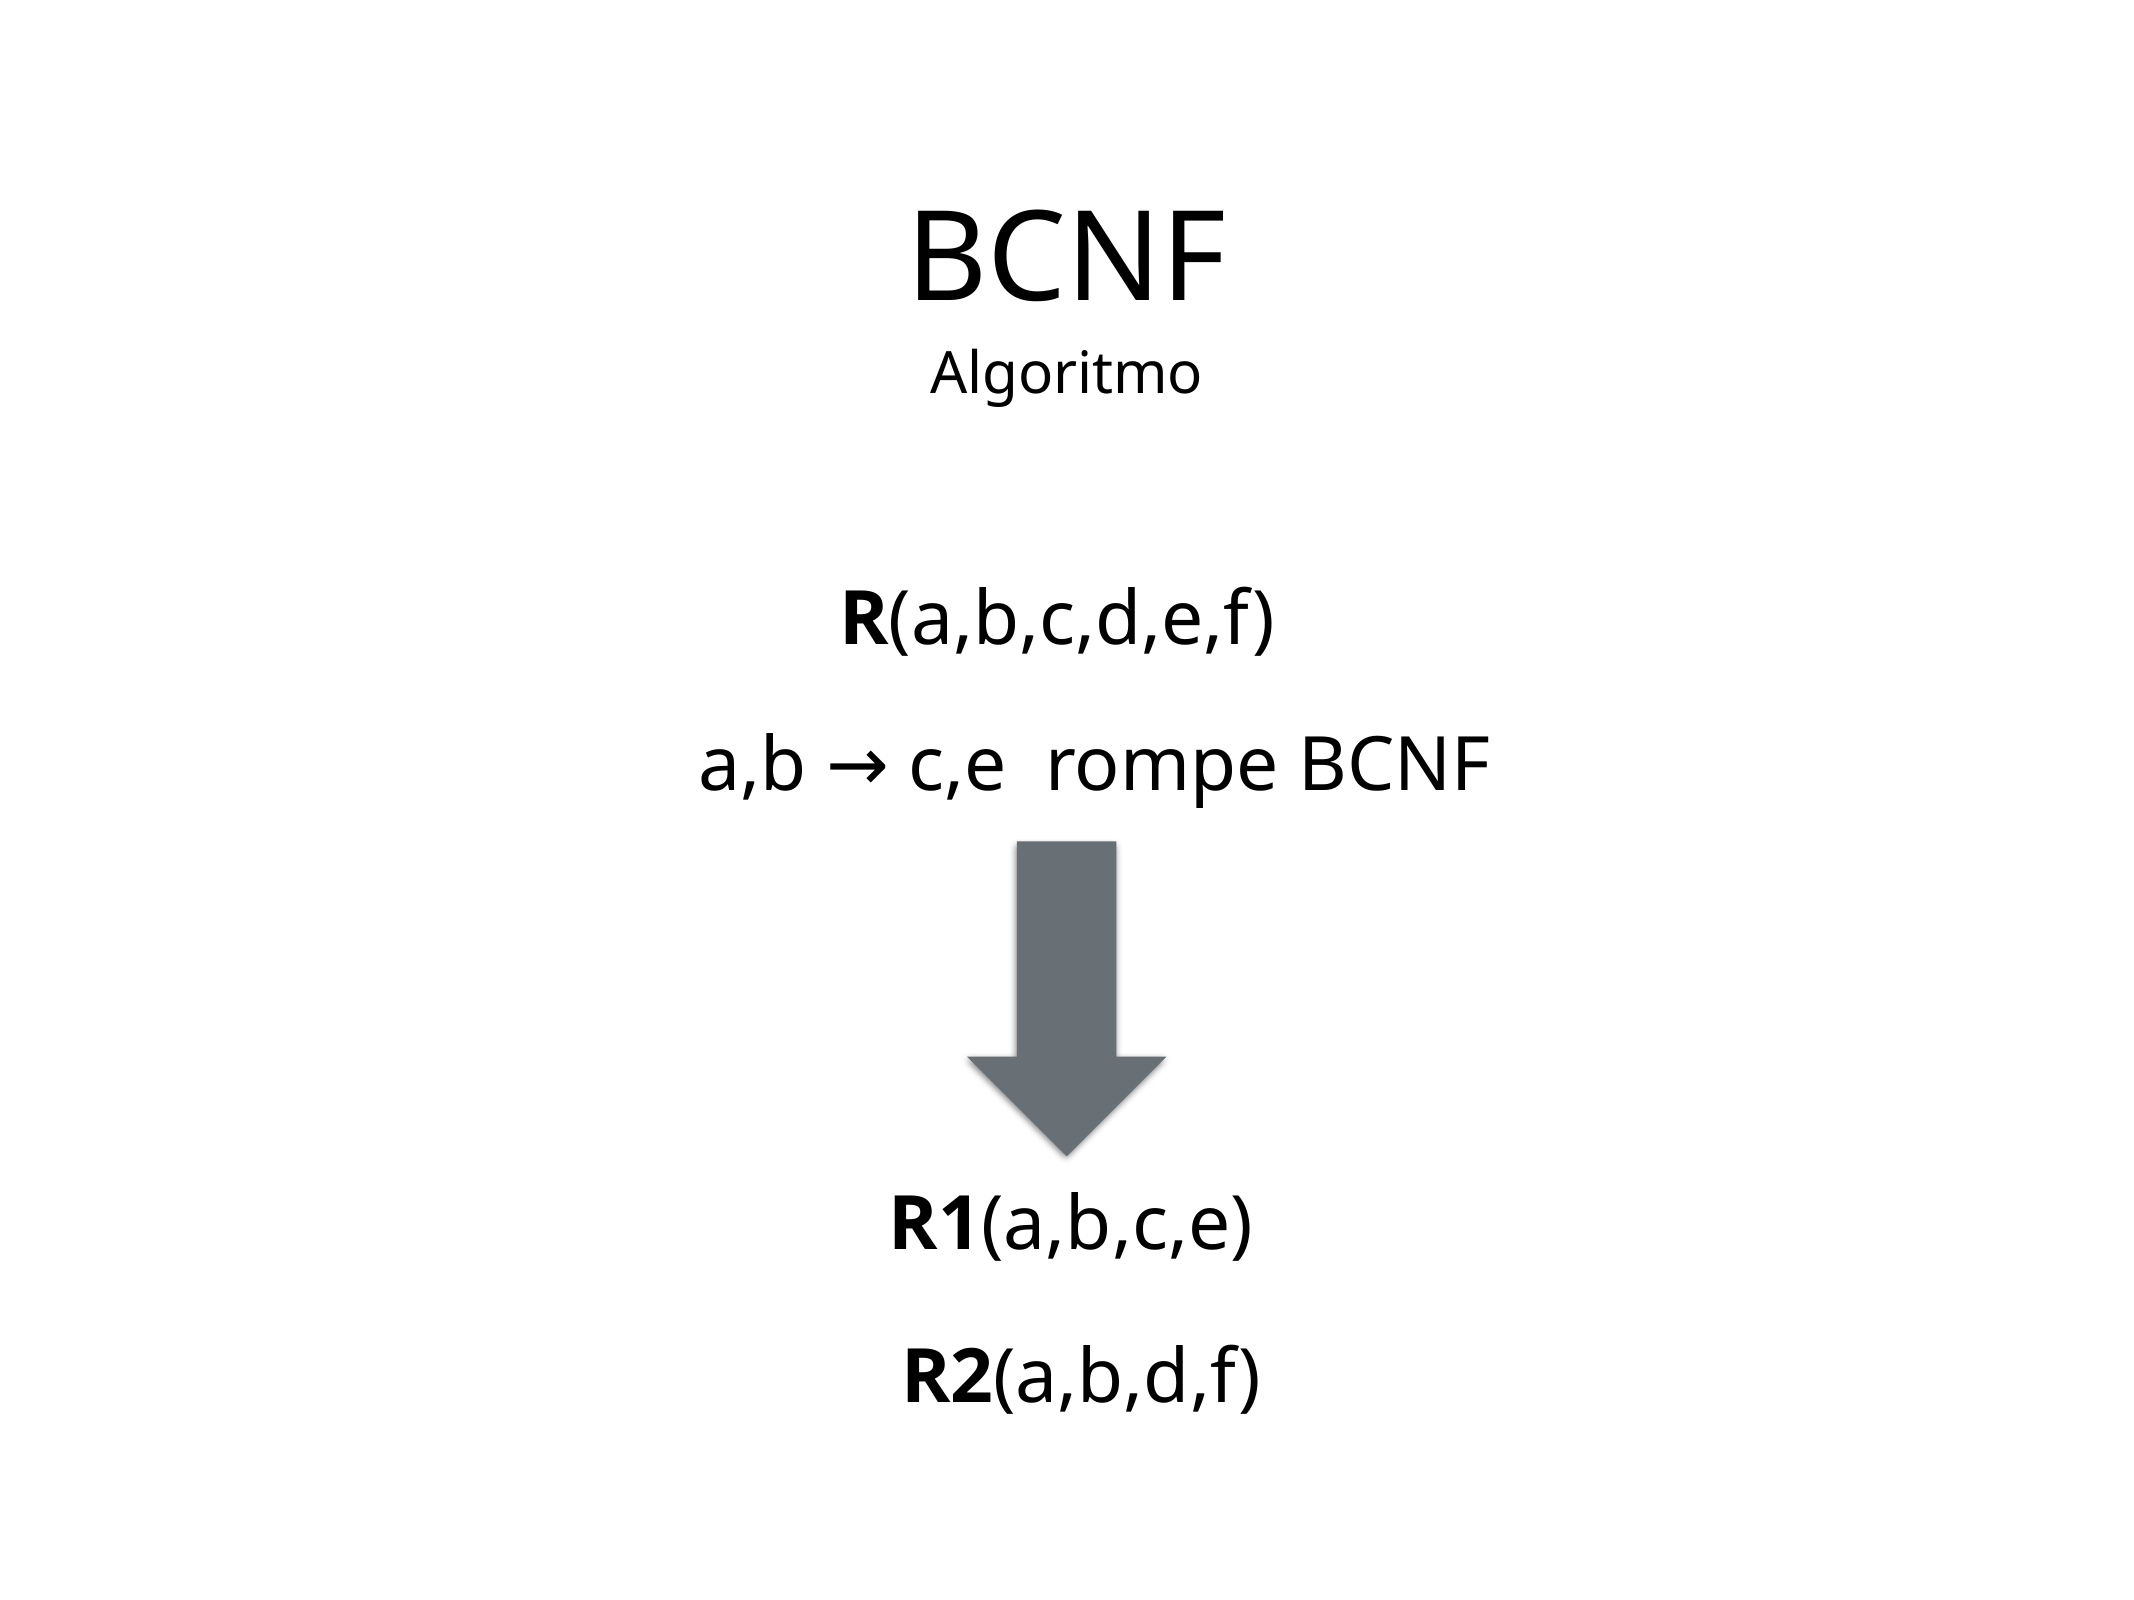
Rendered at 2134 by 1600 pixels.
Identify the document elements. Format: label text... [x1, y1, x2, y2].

text_box R2(a,b,d,f) [892, 1318, 1303, 1426]
text_box Algoritmo [618, 327, 1516, 414]
text_box [967, 841, 1167, 1157]
text_box R(a,b,c,d,e,f) [830, 560, 1303, 668]
text_box BCNF [890, 166, 1243, 327]
text_box a,b → c,e rompe BCNF [631, 707, 1502, 814]
text_box R1(a,b,c,e) [880, 1166, 1315, 1273]
